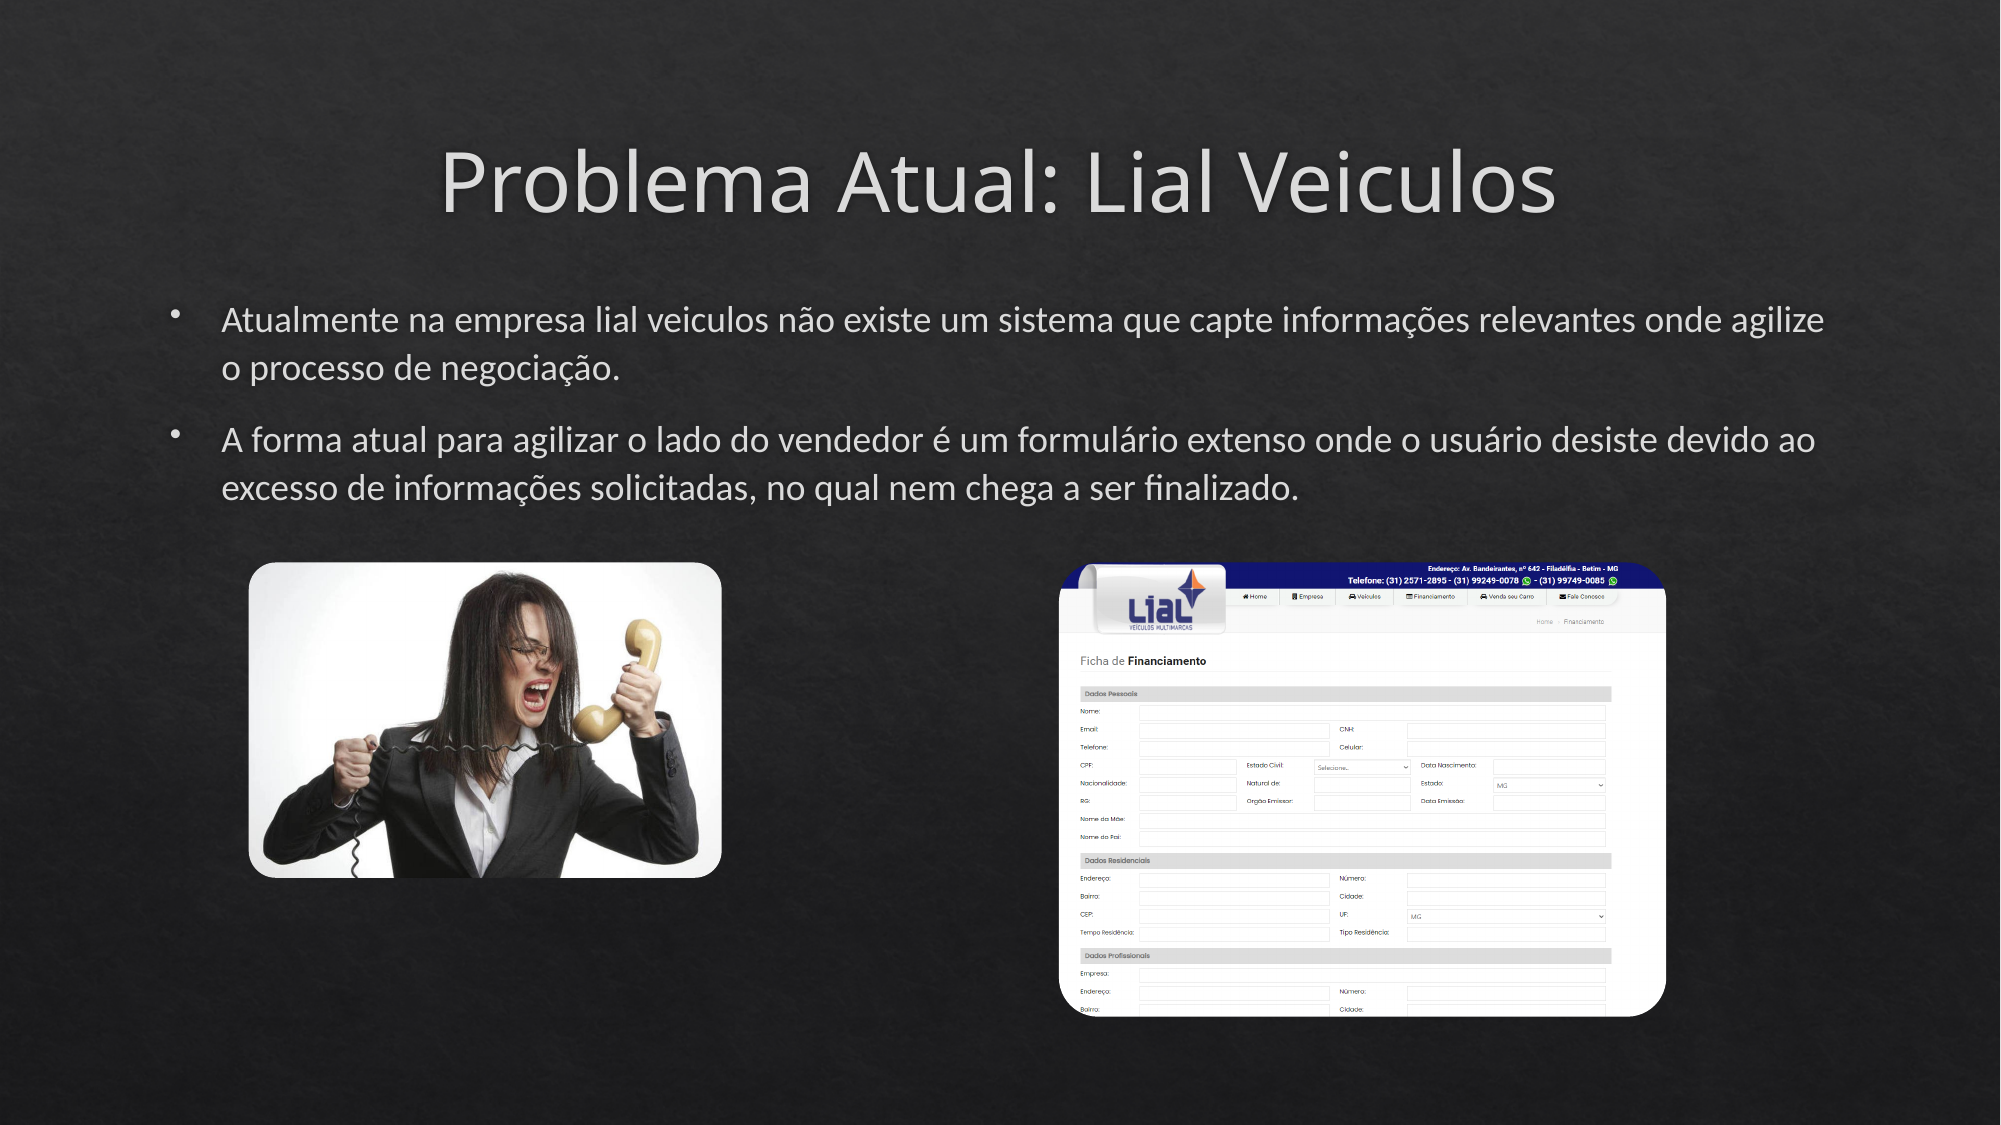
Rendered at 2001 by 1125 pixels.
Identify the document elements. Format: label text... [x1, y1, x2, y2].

picture [1058, 562, 1667, 1017]
title Problema Atual: Lial Veiculos [149, 99, 1849, 260]
picture [248, 562, 722, 879]
list Atualmente na empresa lial veiculos não existe um sistema que capte informações relevantes onde agilize o processo de negociação. A forma atual para agilizar o lado do vendedor é um formulário extenso onde o usuário desiste devido ao excesso de informações solicitadas, no qual nem chega a ser finalizado. [149, 284, 1849, 535]
